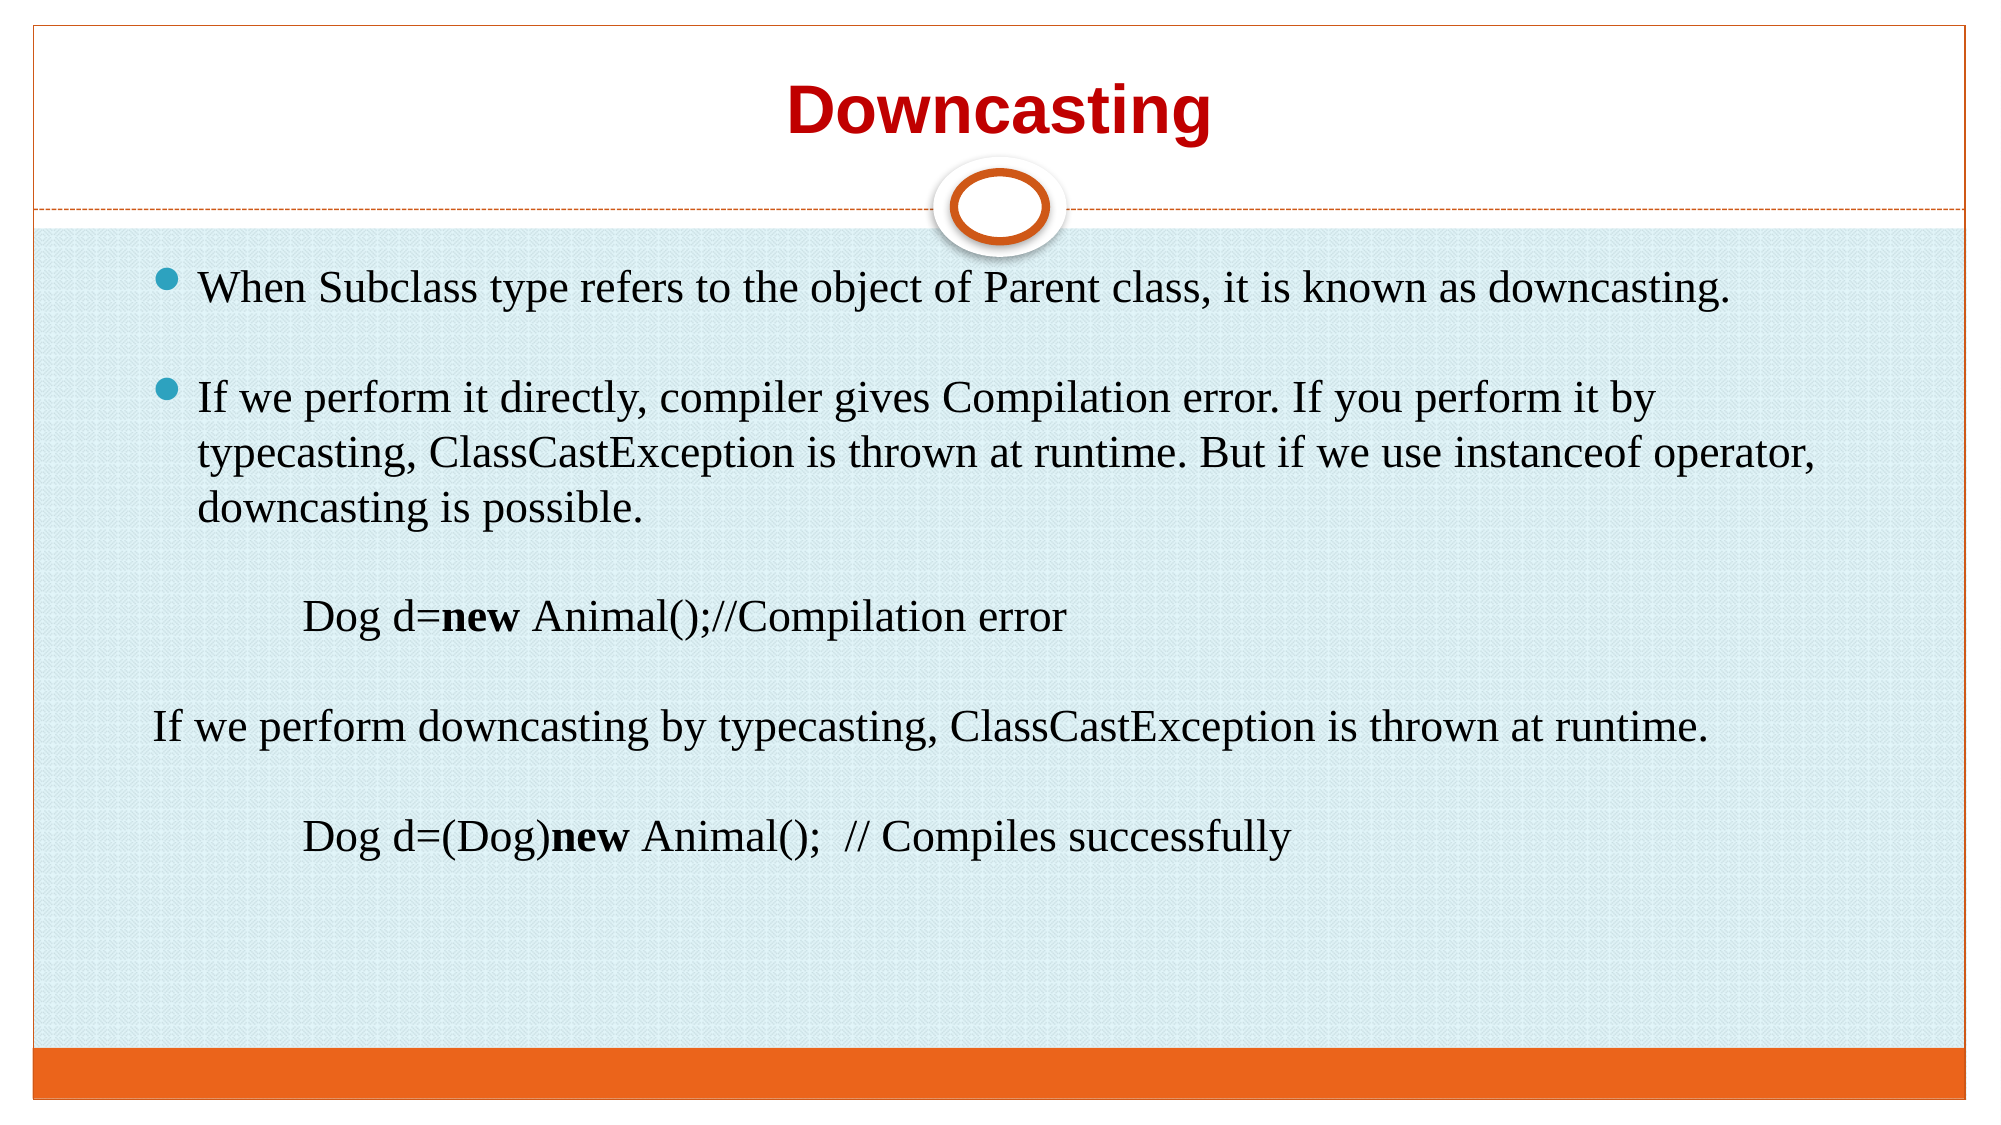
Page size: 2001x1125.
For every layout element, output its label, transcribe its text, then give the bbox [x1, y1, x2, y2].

title Downcasting [137, 42, 1863, 155]
list When Subclass type refers to the object of Parent class, it is known as downcasting. If we perform it directly, compiler gives Compilation error. If you perform it by typecasting, ClassCastException is thrown at runtime. But if we use instanceof operator, downcasting is possible. Dog d=new Animal();//Compilation error If we perform downcasting by typecasting, ClassCastException is thrown at runtime. Dog d=(Dog)new Animal(); // Compiles successfully [137, 194, 1863, 1014]
